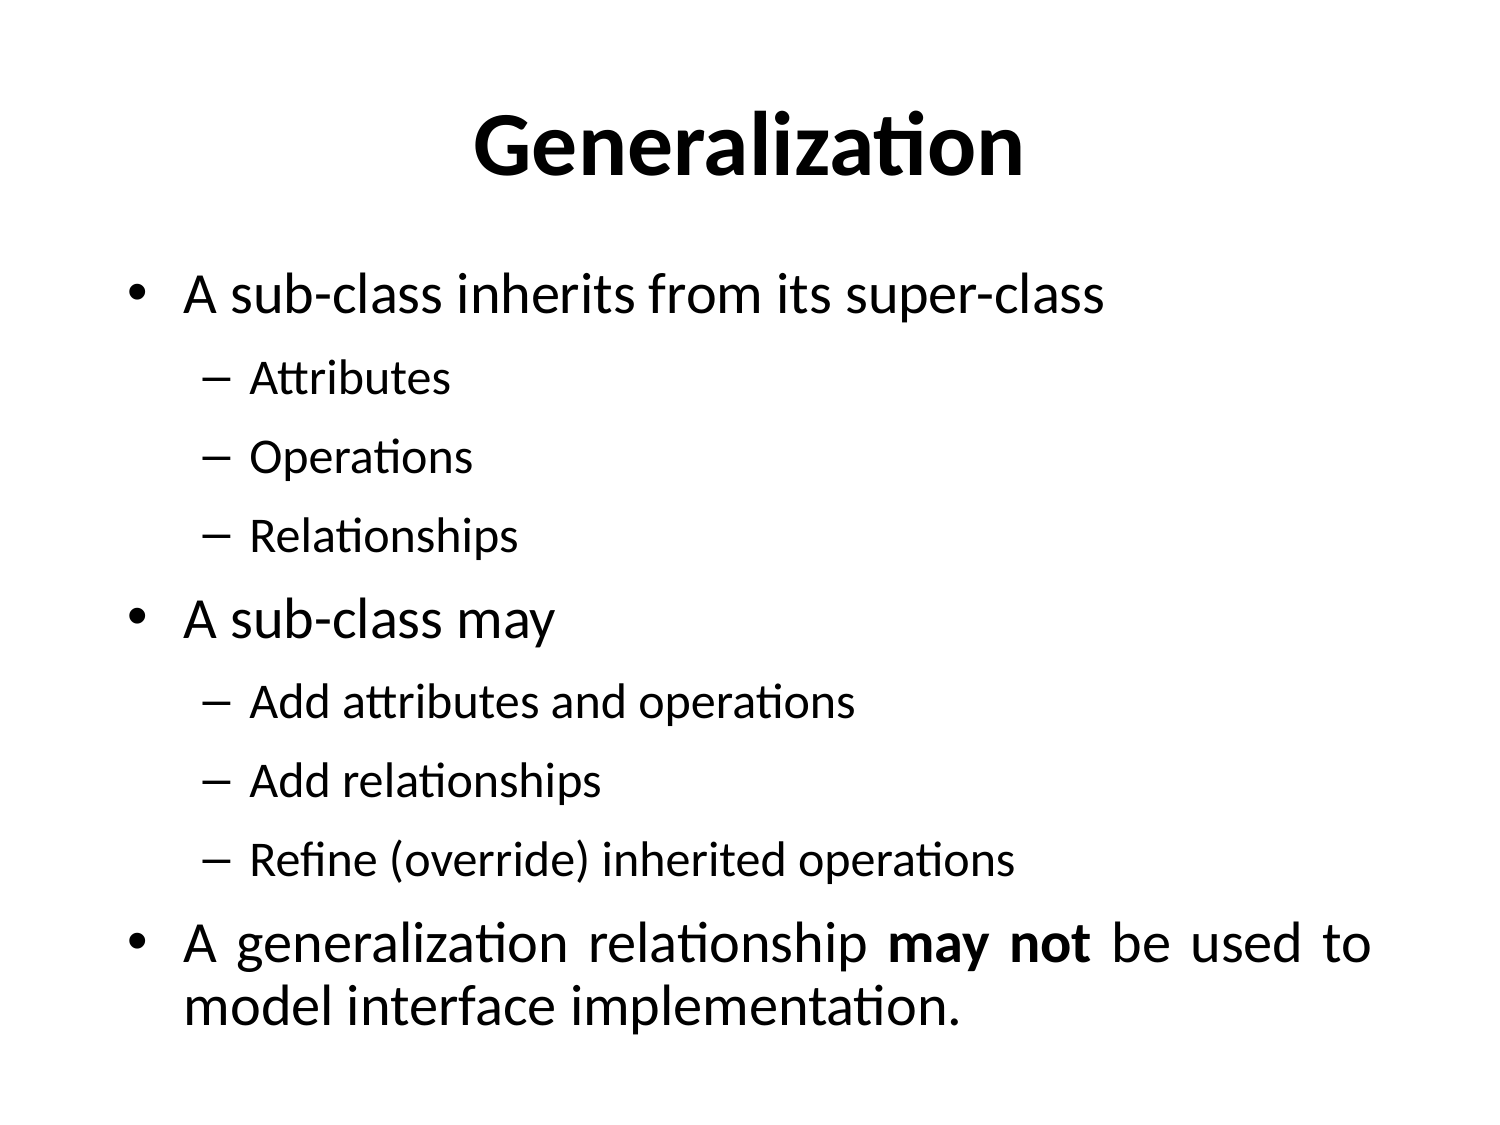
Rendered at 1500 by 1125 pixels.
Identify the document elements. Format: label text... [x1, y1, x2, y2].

list A sub-class inherits from its super-class Attributes Operations Relationships A sub-class may Add attributes and operations Add relationships Refine (override) inherited operations A generalization relationship may not be used to model interface implementation. [112, 255, 1388, 956]
title Generalization [75, 45, 1425, 233]
